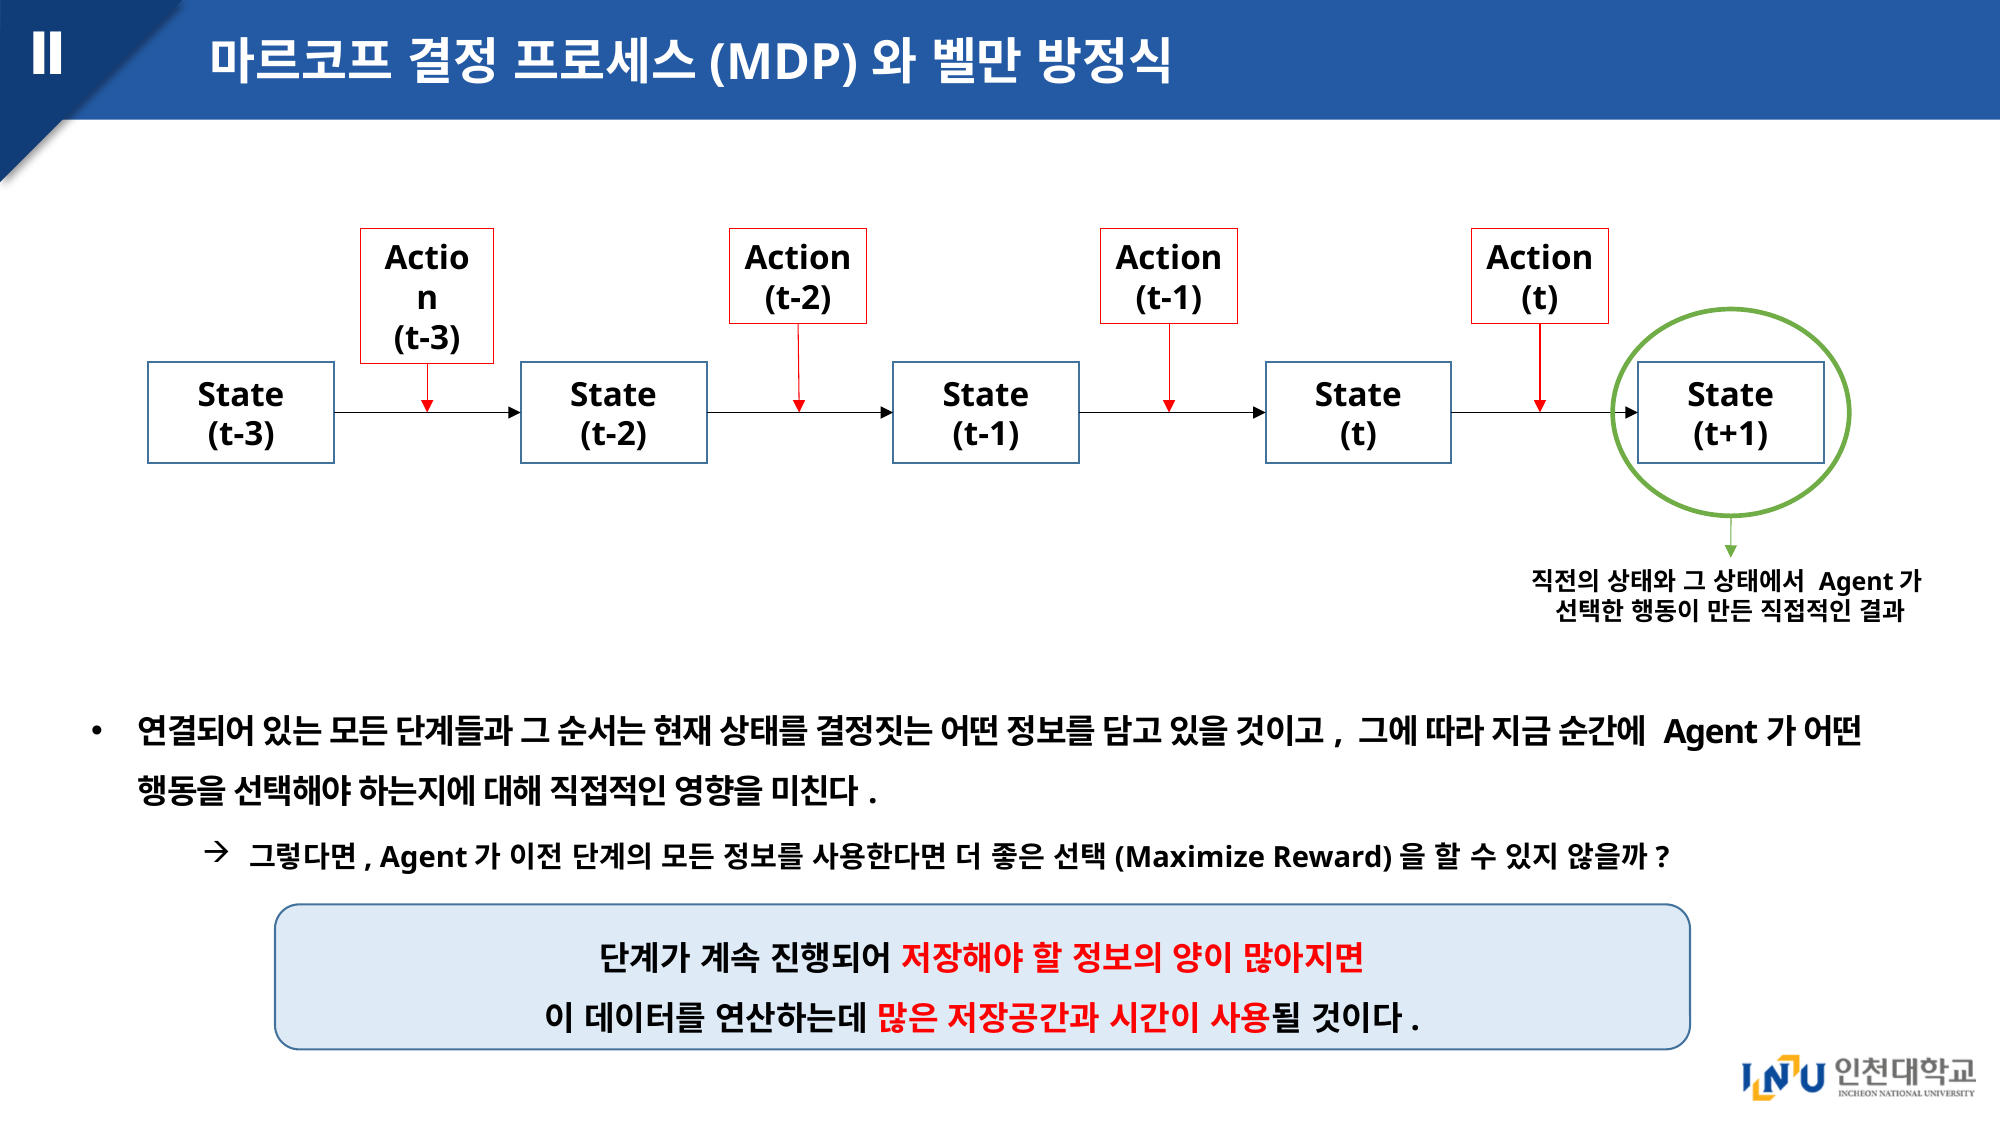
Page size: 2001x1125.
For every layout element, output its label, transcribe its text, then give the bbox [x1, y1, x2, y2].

text_box [1611, 308, 1851, 517]
text_box Action (t) [1471, 228, 1609, 324]
text_box State (t-2) [520, 361, 708, 464]
text_box State (t-3) [147, 361, 335, 464]
text_box 직전의 상태와 그 상태에서 Agent가 선택한 행동이 만든 직접적인 결과 [1516, 557, 1945, 633]
text_box 연결되어 있는 모든 단계들과 그 순서는 현재 상태를 결정짓는 어떤 정보를 담고 있을 것이고, 그에 따라 지금 순간에 Agent가 어떤 행동을 선택해야 하는지에 대해 직접적인 영향을 미친다. 그렇다면, Agent가 이전 단계의 모든 정보를 사용한다면 더 좋은 선택(Maximize Reward)을 할 수 있지 않을까? [91, 683, 1938, 896]
text_box 마르코프 결정 프로세스(MDP)와 벨만 방정식 [194, 22, 1191, 98]
picture [1730, 1041, 1986, 1110]
text_box [0, 0, 184, 184]
text_box Action (t-3) [360, 228, 494, 364]
text_box Action (t-2) [729, 228, 867, 324]
text_box State (t) [1265, 361, 1452, 464]
text_box Action (t-1) [1100, 228, 1238, 324]
text_box [79, 0, 2000, 121]
text_box 단계가 계속 진행되어 저장해야 할 정보의 양이 많아지면 이 데이터를 연산하는데 많은 저장공간과 시간이 사용될 것이다. [273, 903, 1692, 1051]
text_box State (t-1) [892, 361, 1080, 464]
text_box Ⅱ [13, 8, 82, 94]
